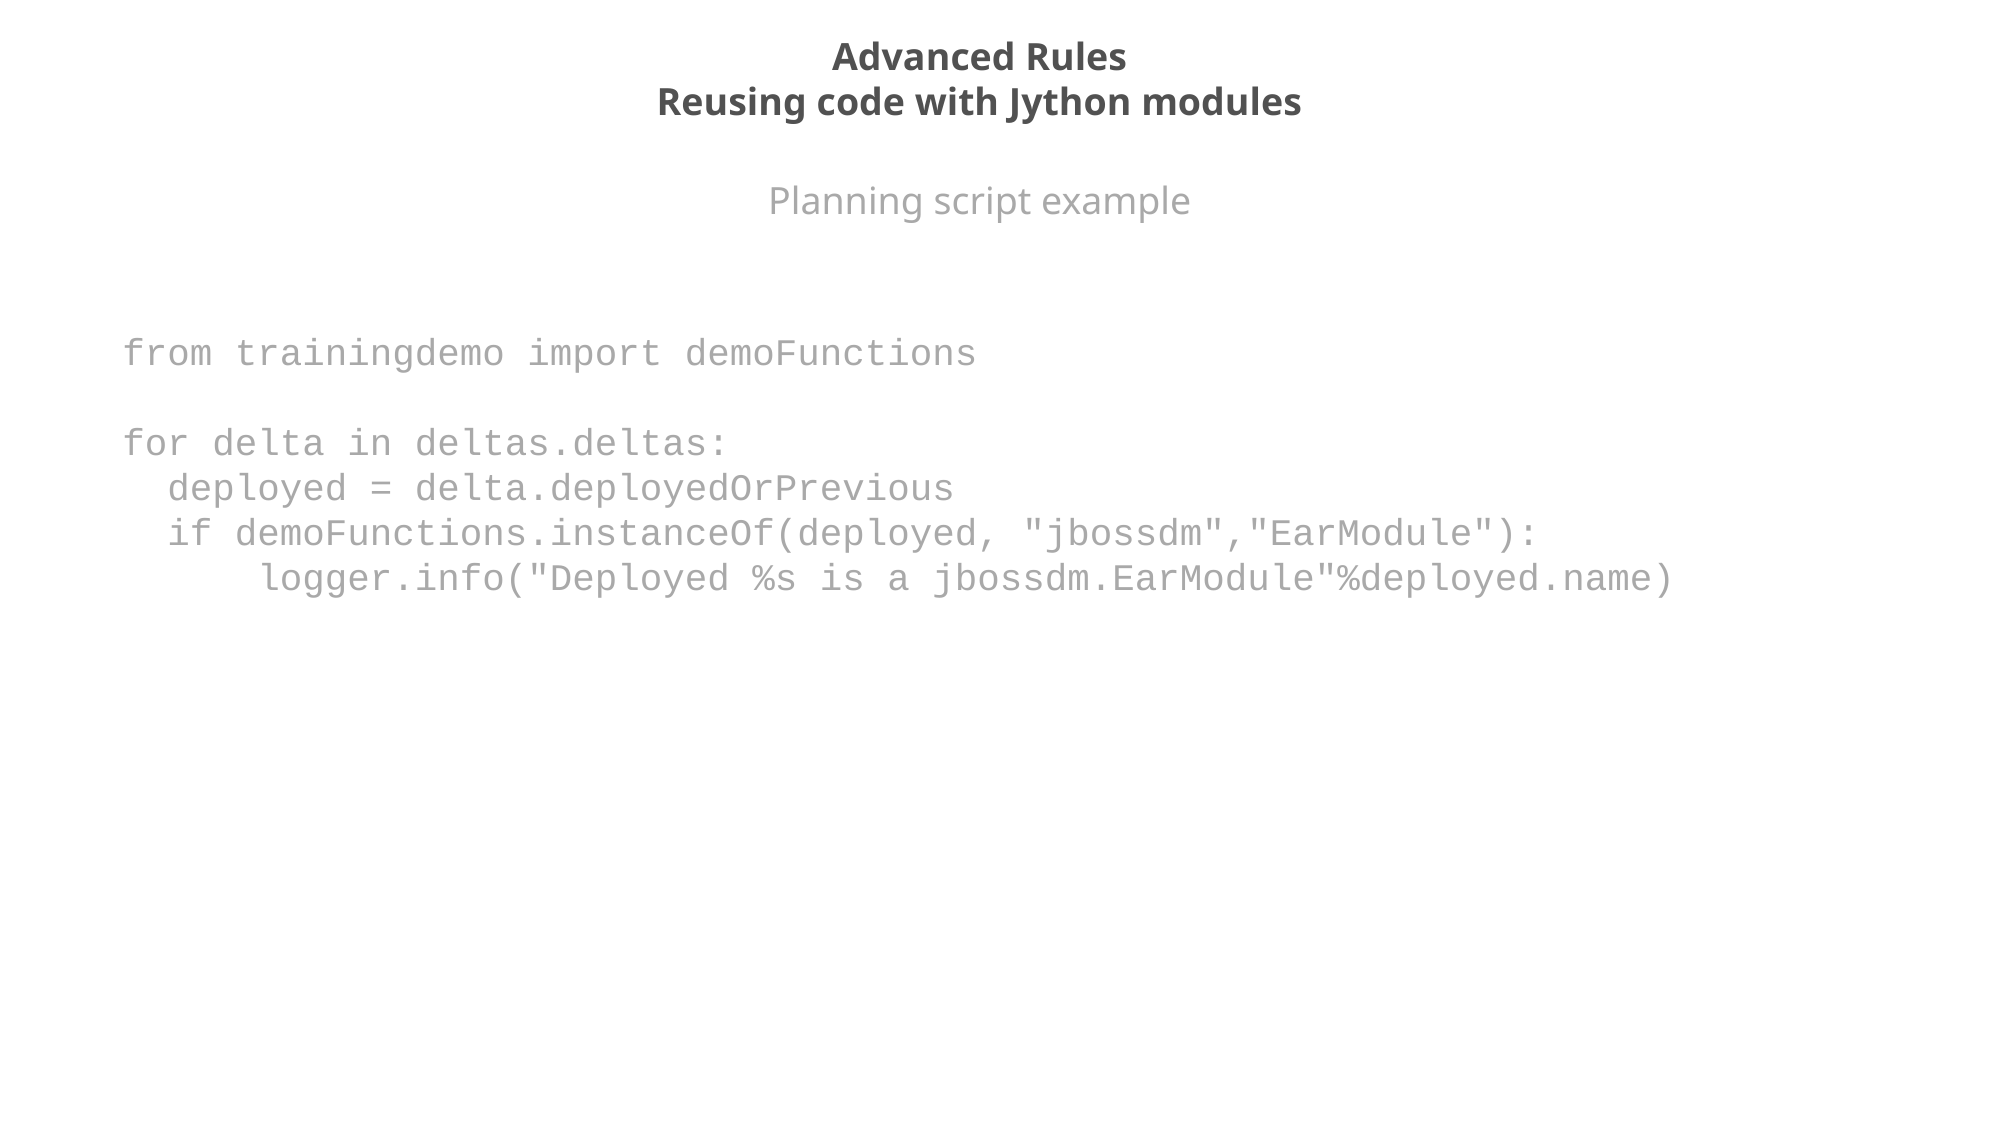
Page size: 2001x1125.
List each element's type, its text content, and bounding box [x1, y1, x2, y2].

text_box from trainingdemo import demoFunctions for delta in deltas.deltas: deployed = delta.deployedOrPrevious if demoFunctions.instanceOf(deployed, "jbossdm","EarModule"): logger.info("Deployed %s is a jbossdm.EarModule"%deployed.name) [107, 320, 1845, 605]
text_box Advanced Rules Reusing code with Jython modules [479, 25, 1480, 131]
text_box Planning script example [753, 169, 1207, 230]
